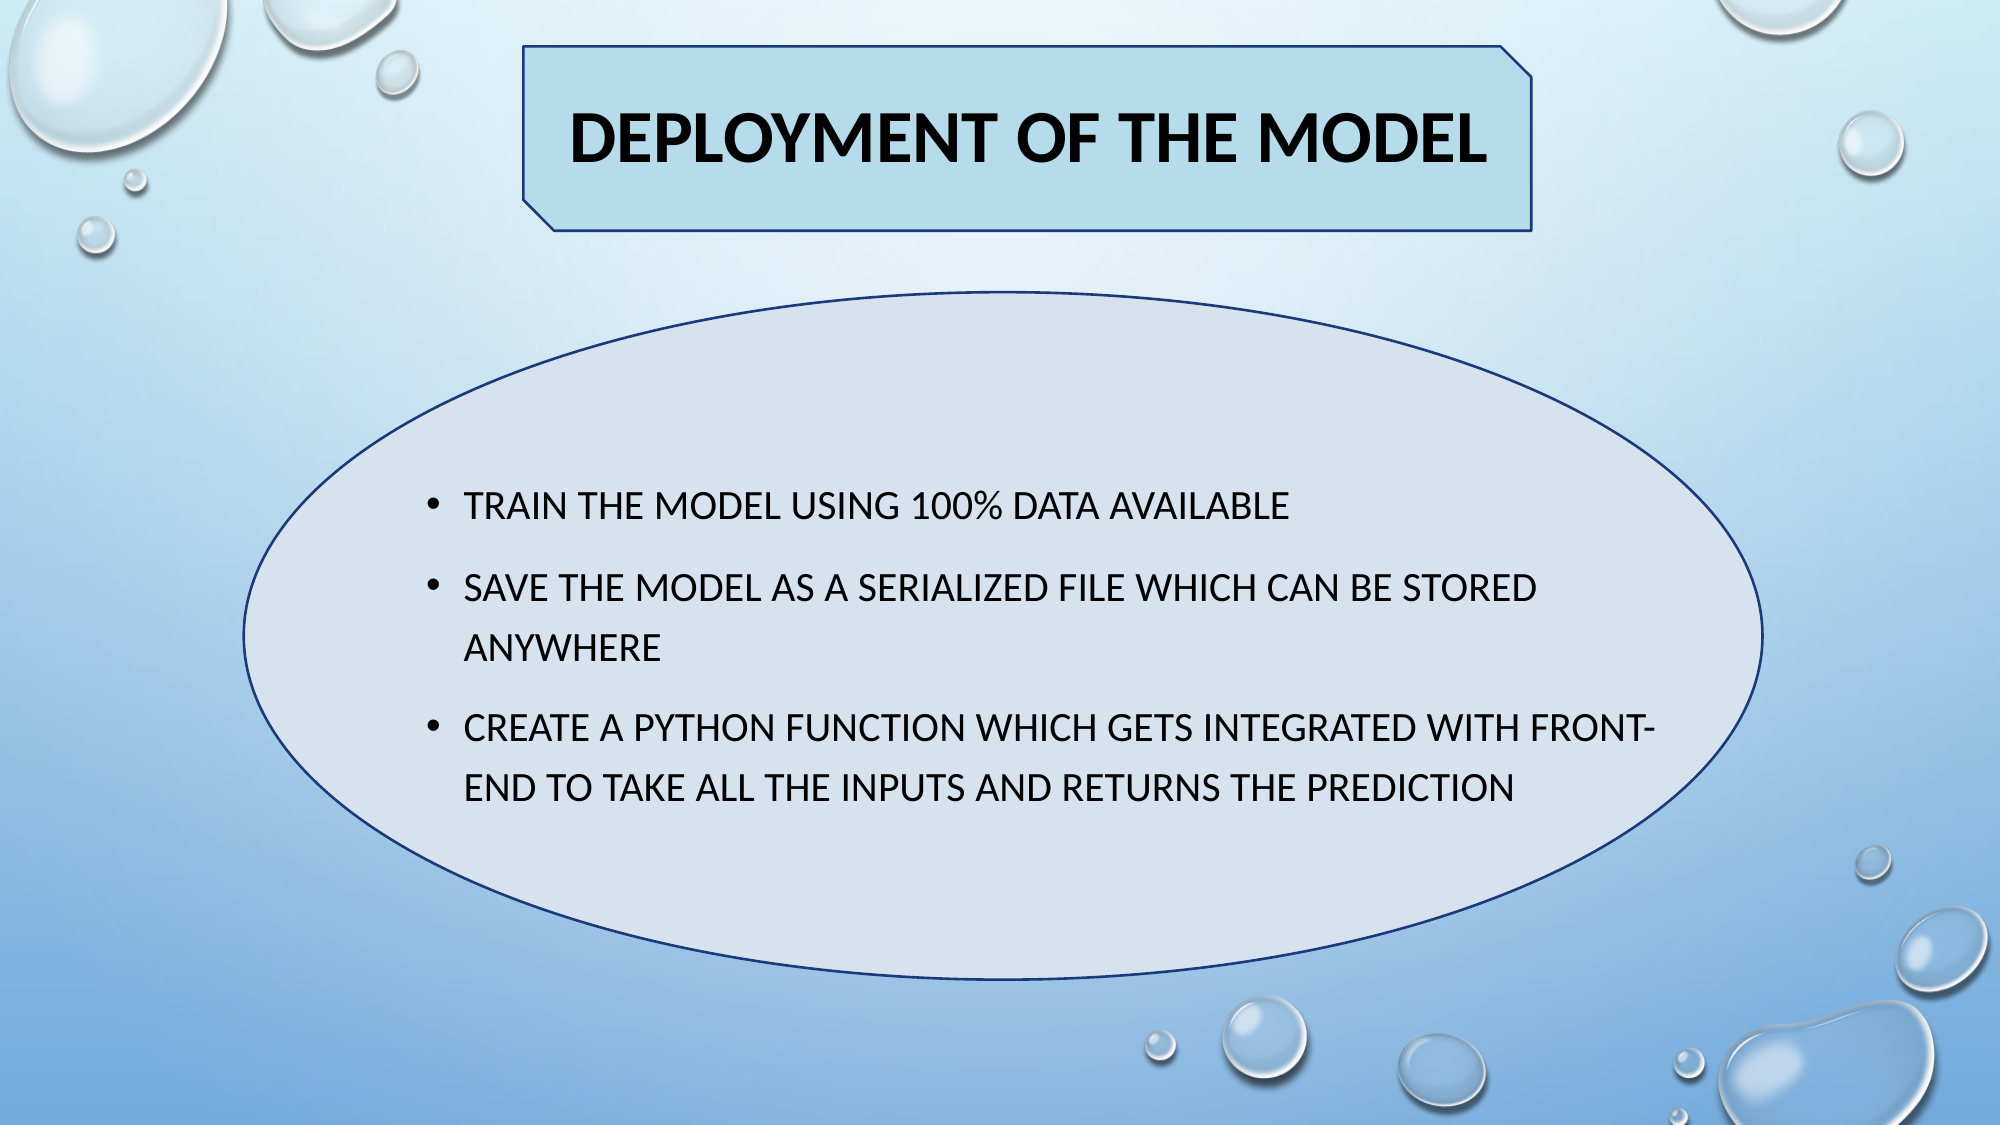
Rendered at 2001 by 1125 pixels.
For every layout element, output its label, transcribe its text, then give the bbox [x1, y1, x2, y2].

picture [0, 0, 2000, 1125]
title Deployment of the Model [207, 46, 1851, 231]
text_box [242, 290, 1658, 853]
text_box [1679, 477, 1764, 795]
text_box [635, 938, 1371, 981]
list Train the model using 100% data available Save the model as a serialized file which can be stored anywhere Create a python function which gets integrated with front-end to take all the inputs and returns the prediction [410, 460, 1679, 938]
